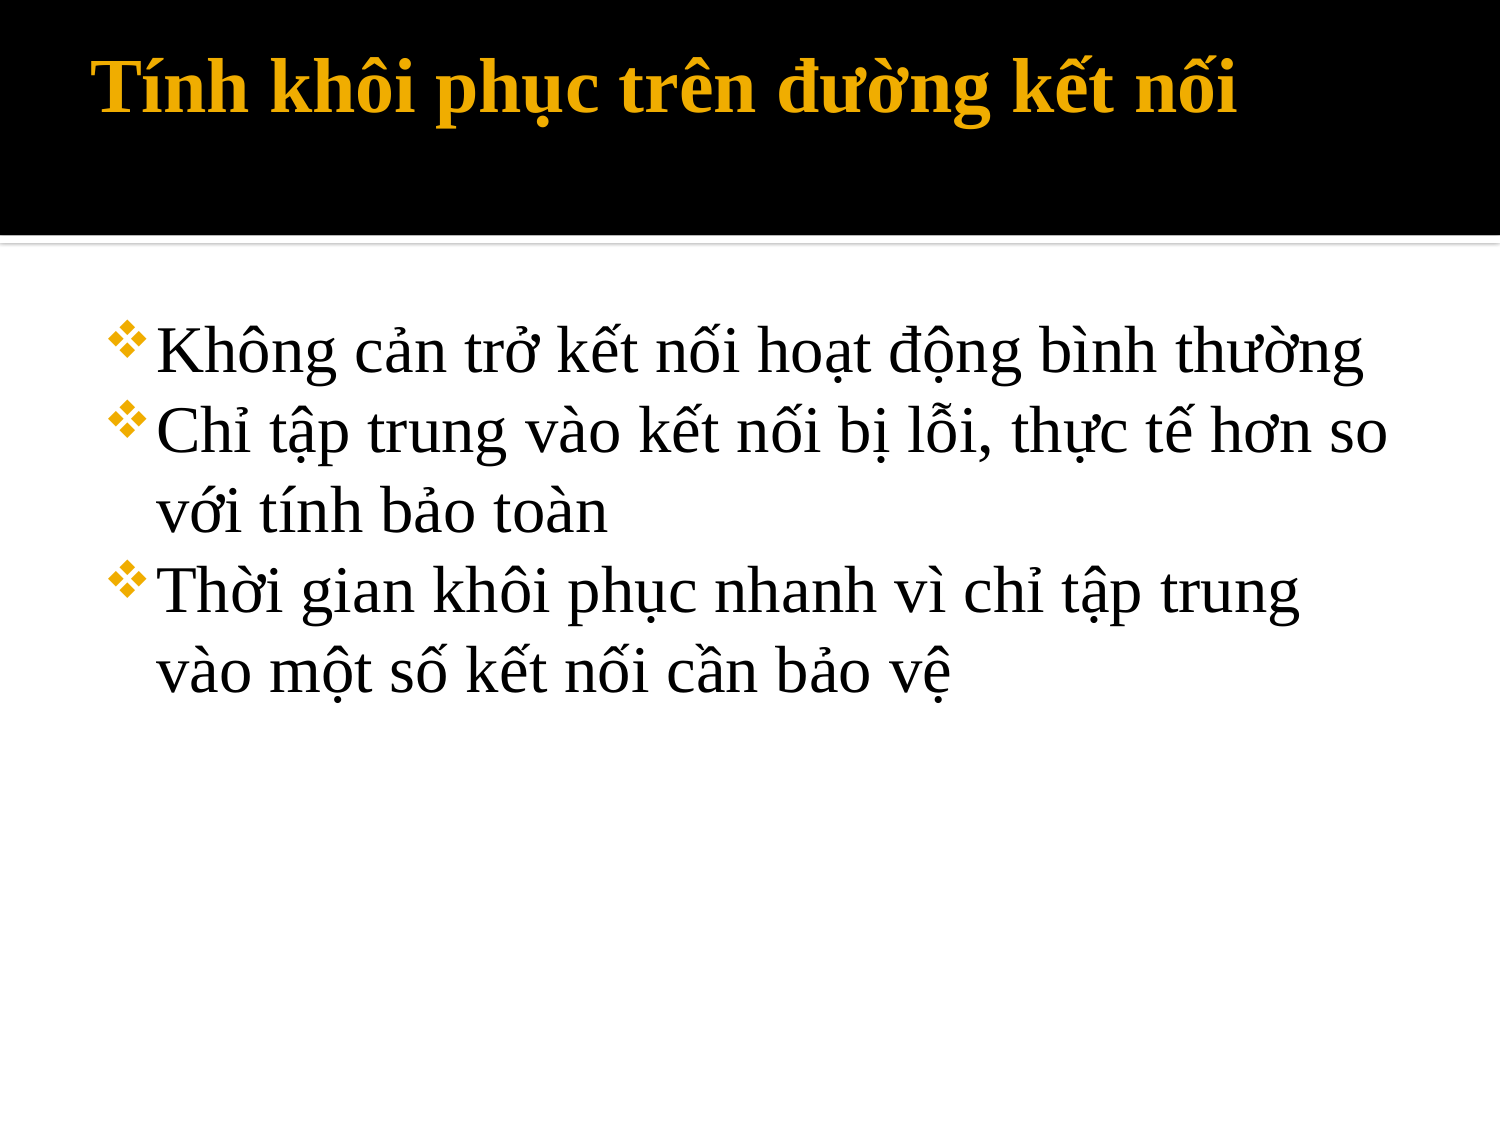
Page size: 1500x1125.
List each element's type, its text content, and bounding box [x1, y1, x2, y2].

list Không cản trở kết nối hoạt động bình thường Chỉ tập trung vào kết nối bị lỗi, thực tế hơn so với tính bảo toàn Thời gian khôi phục nhanh vì chỉ tập trung vào một số kết nối cần bảo vệ [75, 291, 1425, 1050]
title Tính khôi phục trên đường kết nối [75, 25, 1425, 231]
